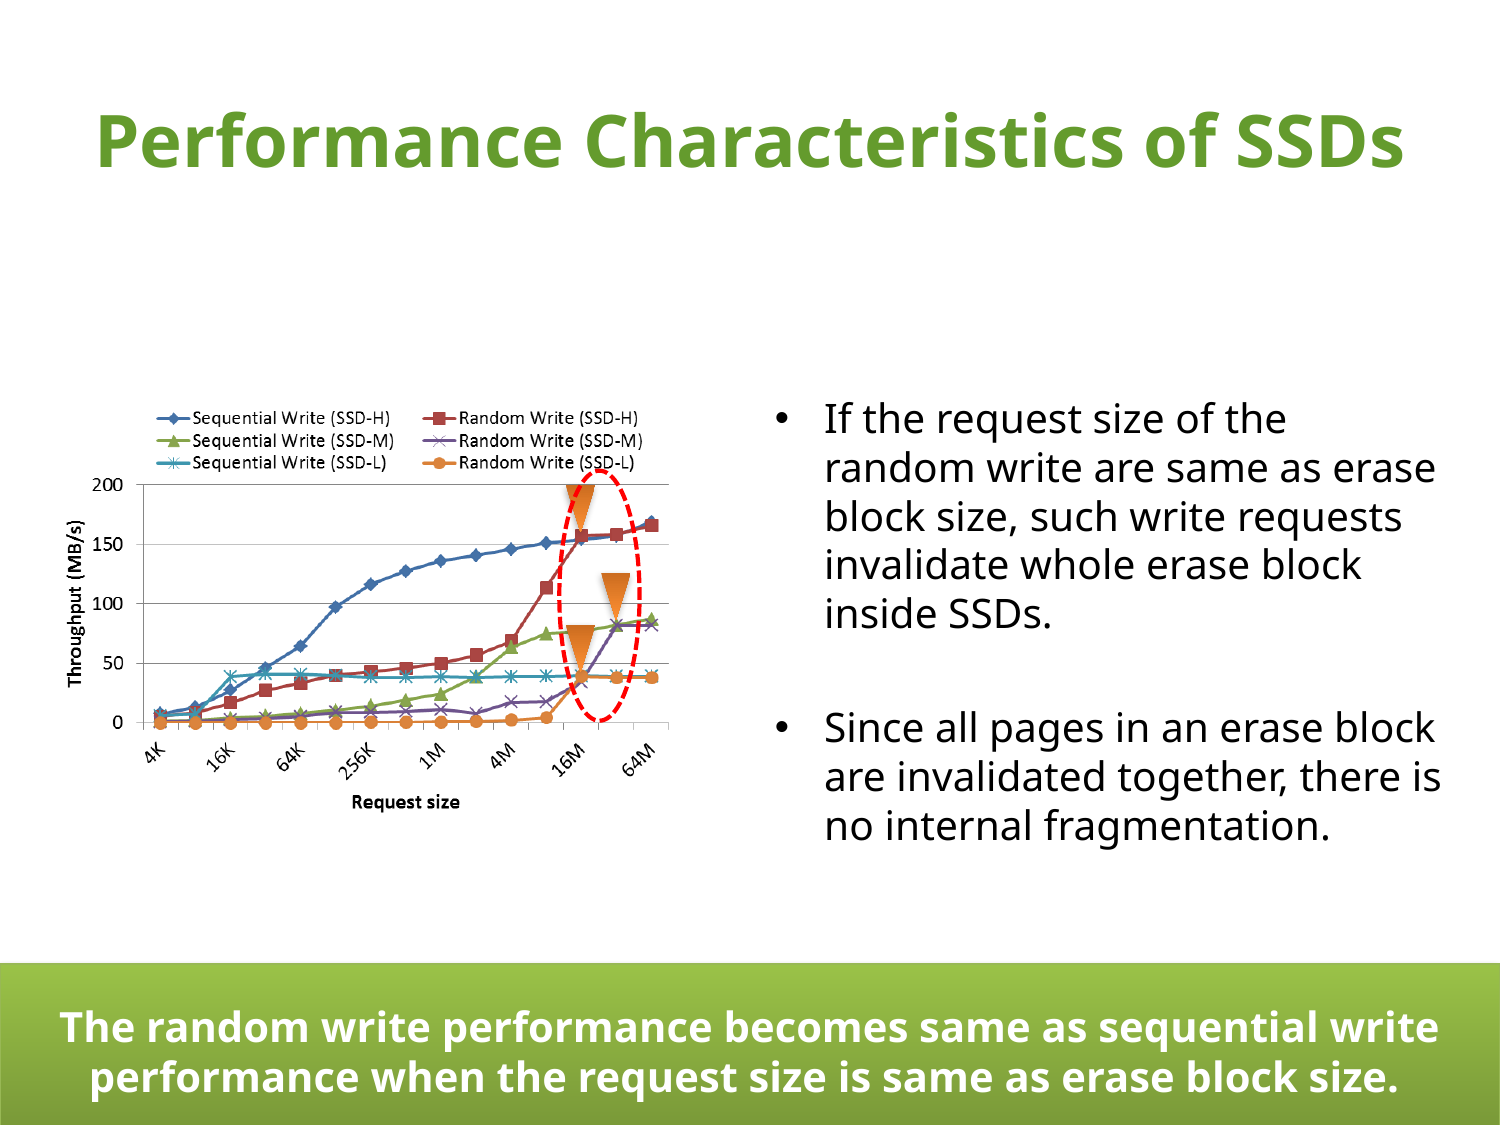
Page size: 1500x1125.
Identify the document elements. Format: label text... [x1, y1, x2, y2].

title Performance Characteristics of SSDs [75, 45, 1425, 233]
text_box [45, 401, 690, 816]
list If the request size of the random write are same as erase block size, such write requests invalidate whole erase block inside SSDs. Since all pages in an erase block are invalidated together, there is no internal fragmentation. [760, 385, 1459, 898]
text_box The random write performance becomes same as sequential write performance when the request size is same as erase block size. [0, 963, 1500, 1125]
